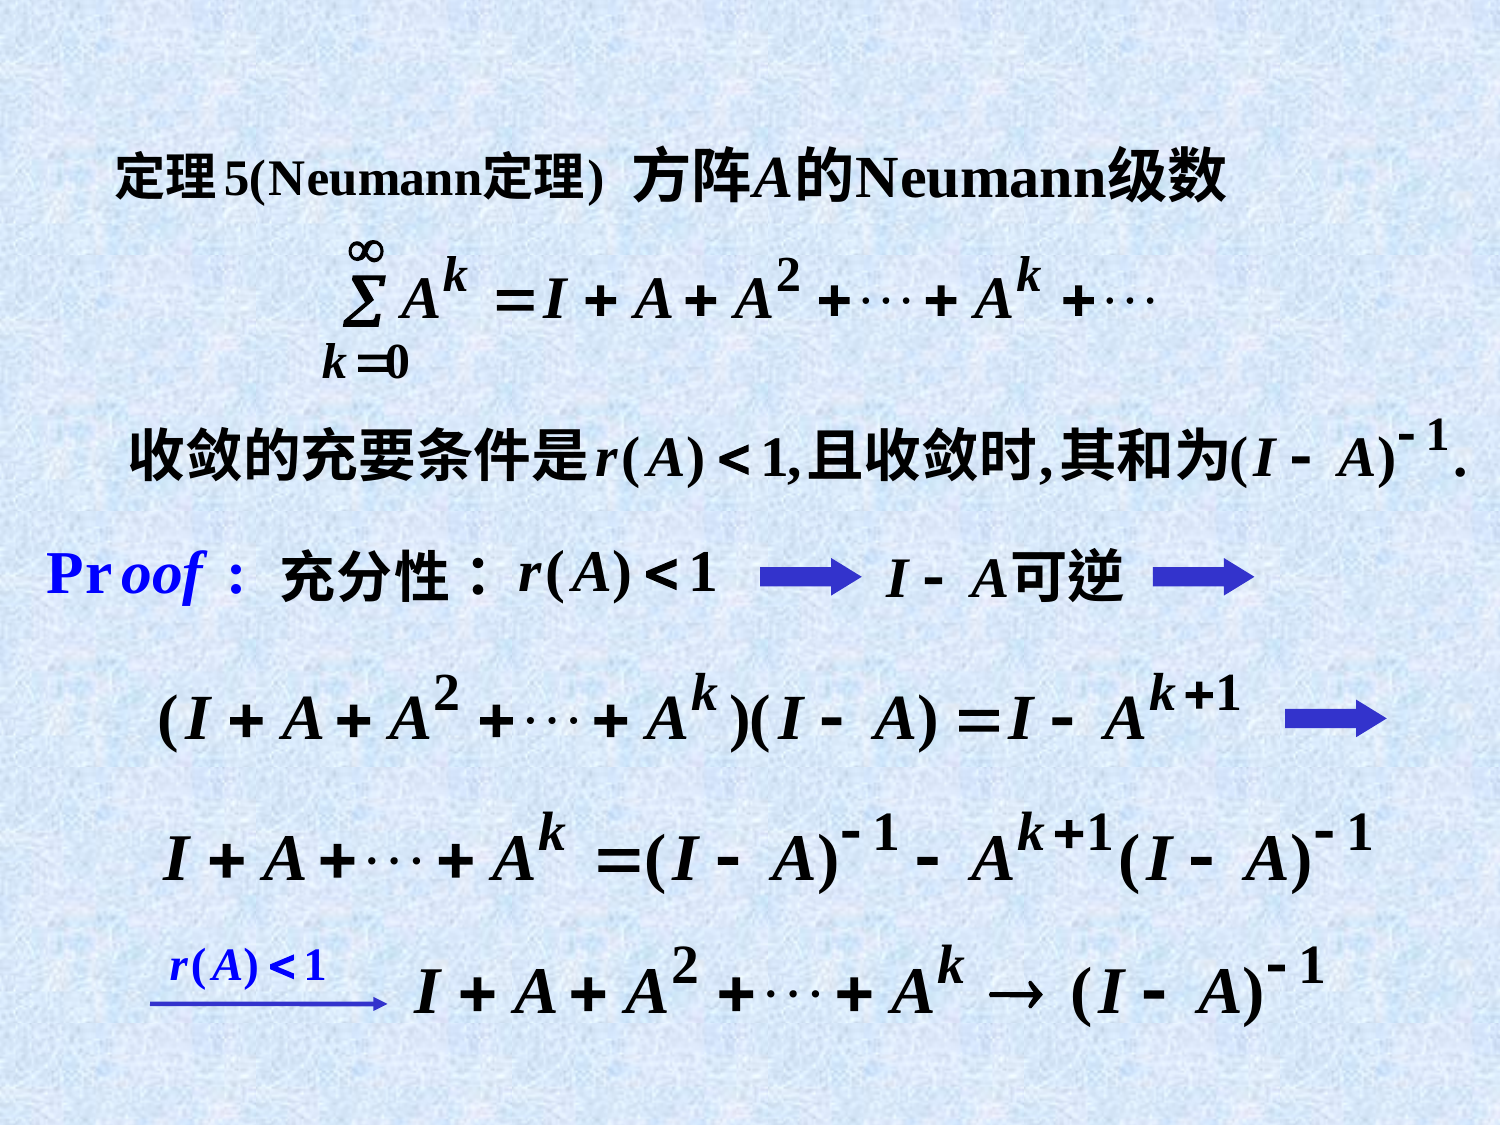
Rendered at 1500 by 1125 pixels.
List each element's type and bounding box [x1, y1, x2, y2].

text_box [149, 937, 388, 1005]
text_box [149, 653, 1251, 767]
text_box [37, 537, 253, 619]
text_box [1155, 562, 1251, 592]
text_box [508, 537, 729, 617]
text_box [274, 541, 495, 621]
text_box [1287, 703, 1383, 733]
picture [0, 0, 1500, 1125]
text_box [400, 924, 1338, 1042]
text_box [874, 539, 1138, 617]
text_box [108, 137, 1476, 501]
text_box [762, 562, 858, 592]
text_box [149, 791, 1383, 909]
